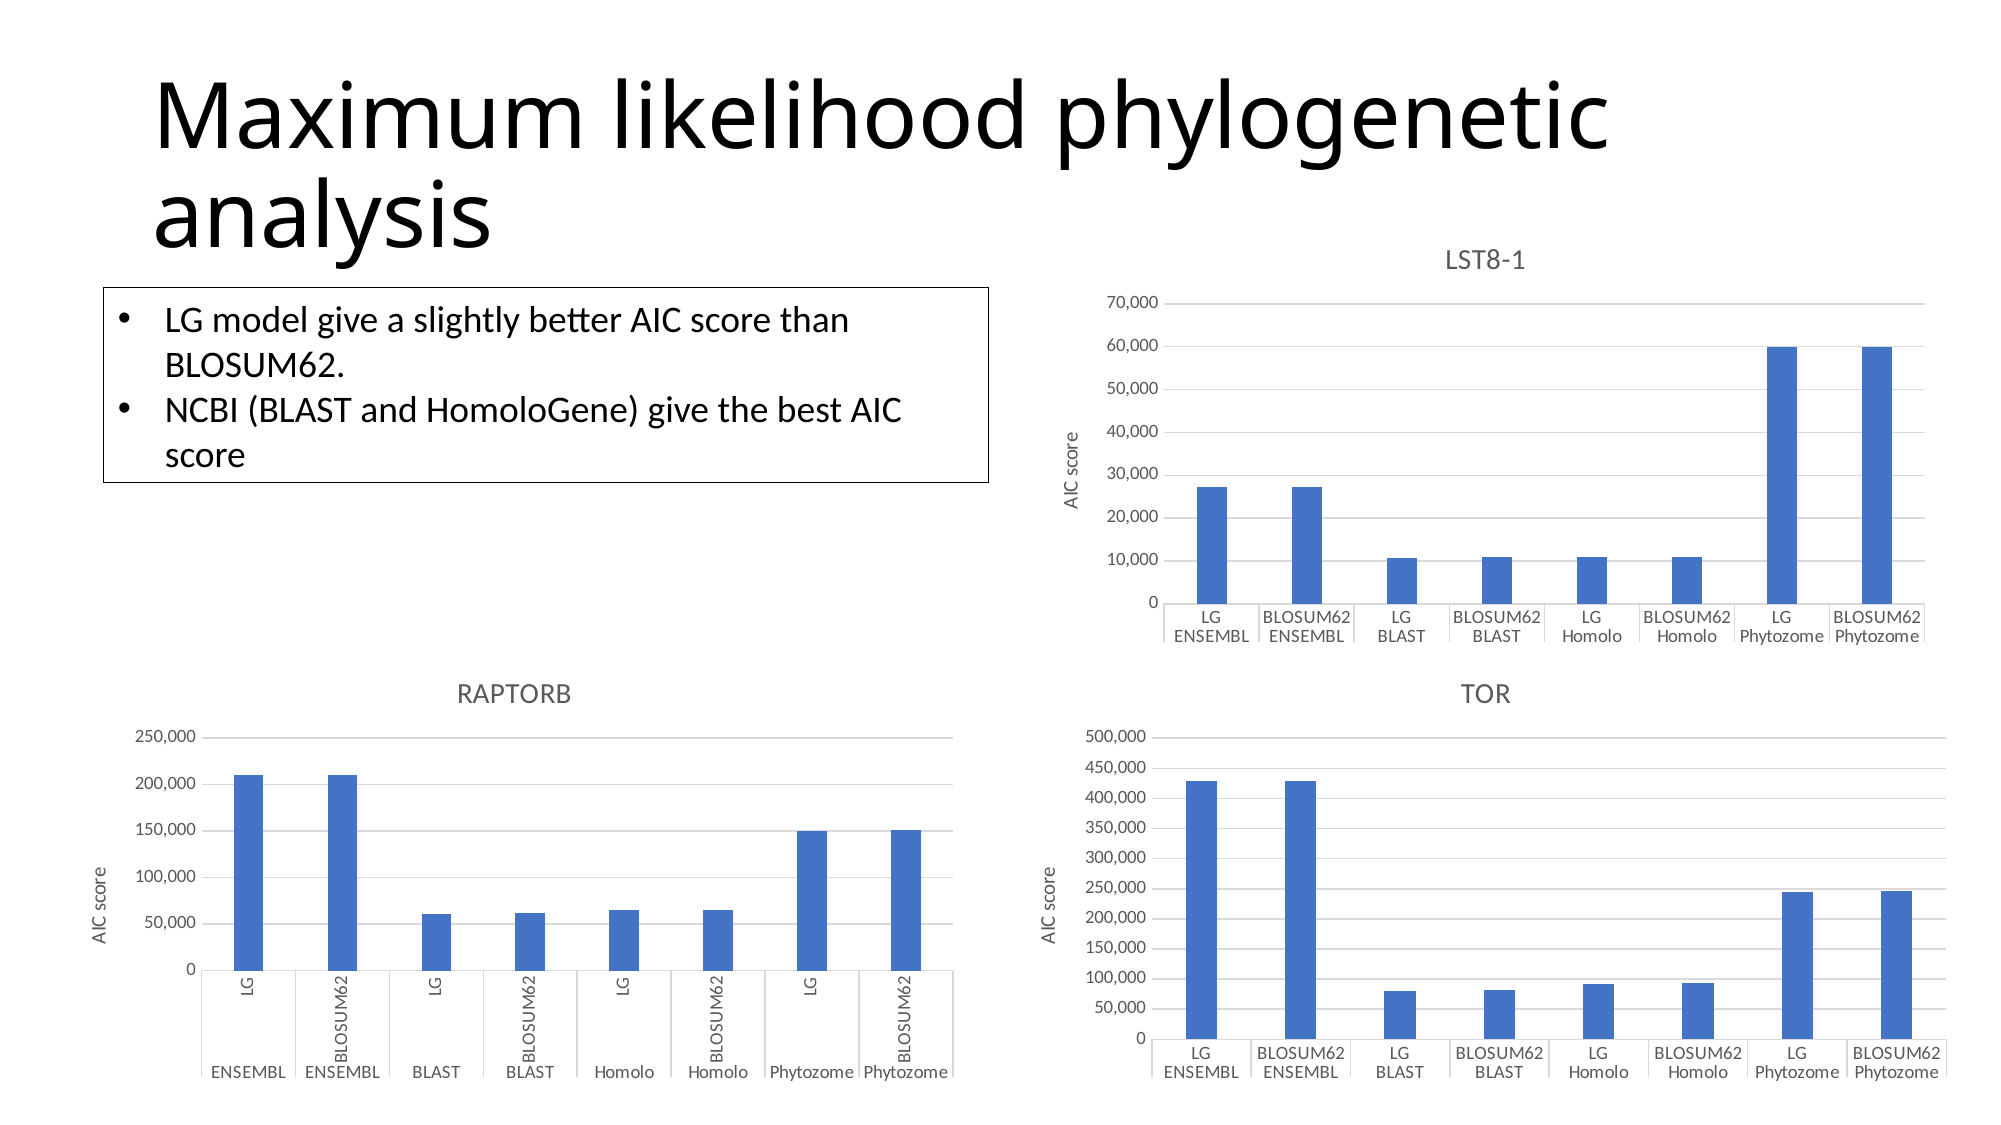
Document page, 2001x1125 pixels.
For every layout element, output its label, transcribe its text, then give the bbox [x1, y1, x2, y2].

title Maximum likelihood phylogenetic analysis [137, 59, 1863, 278]
text_box LG model give a slightly better AIC score than BLOSUM62. NCBI (BLAST and HomoloGene) give the best AIC score [103, 287, 989, 483]
chart [1006, 221, 1966, 1092]
chart [56, 656, 972, 1092]
